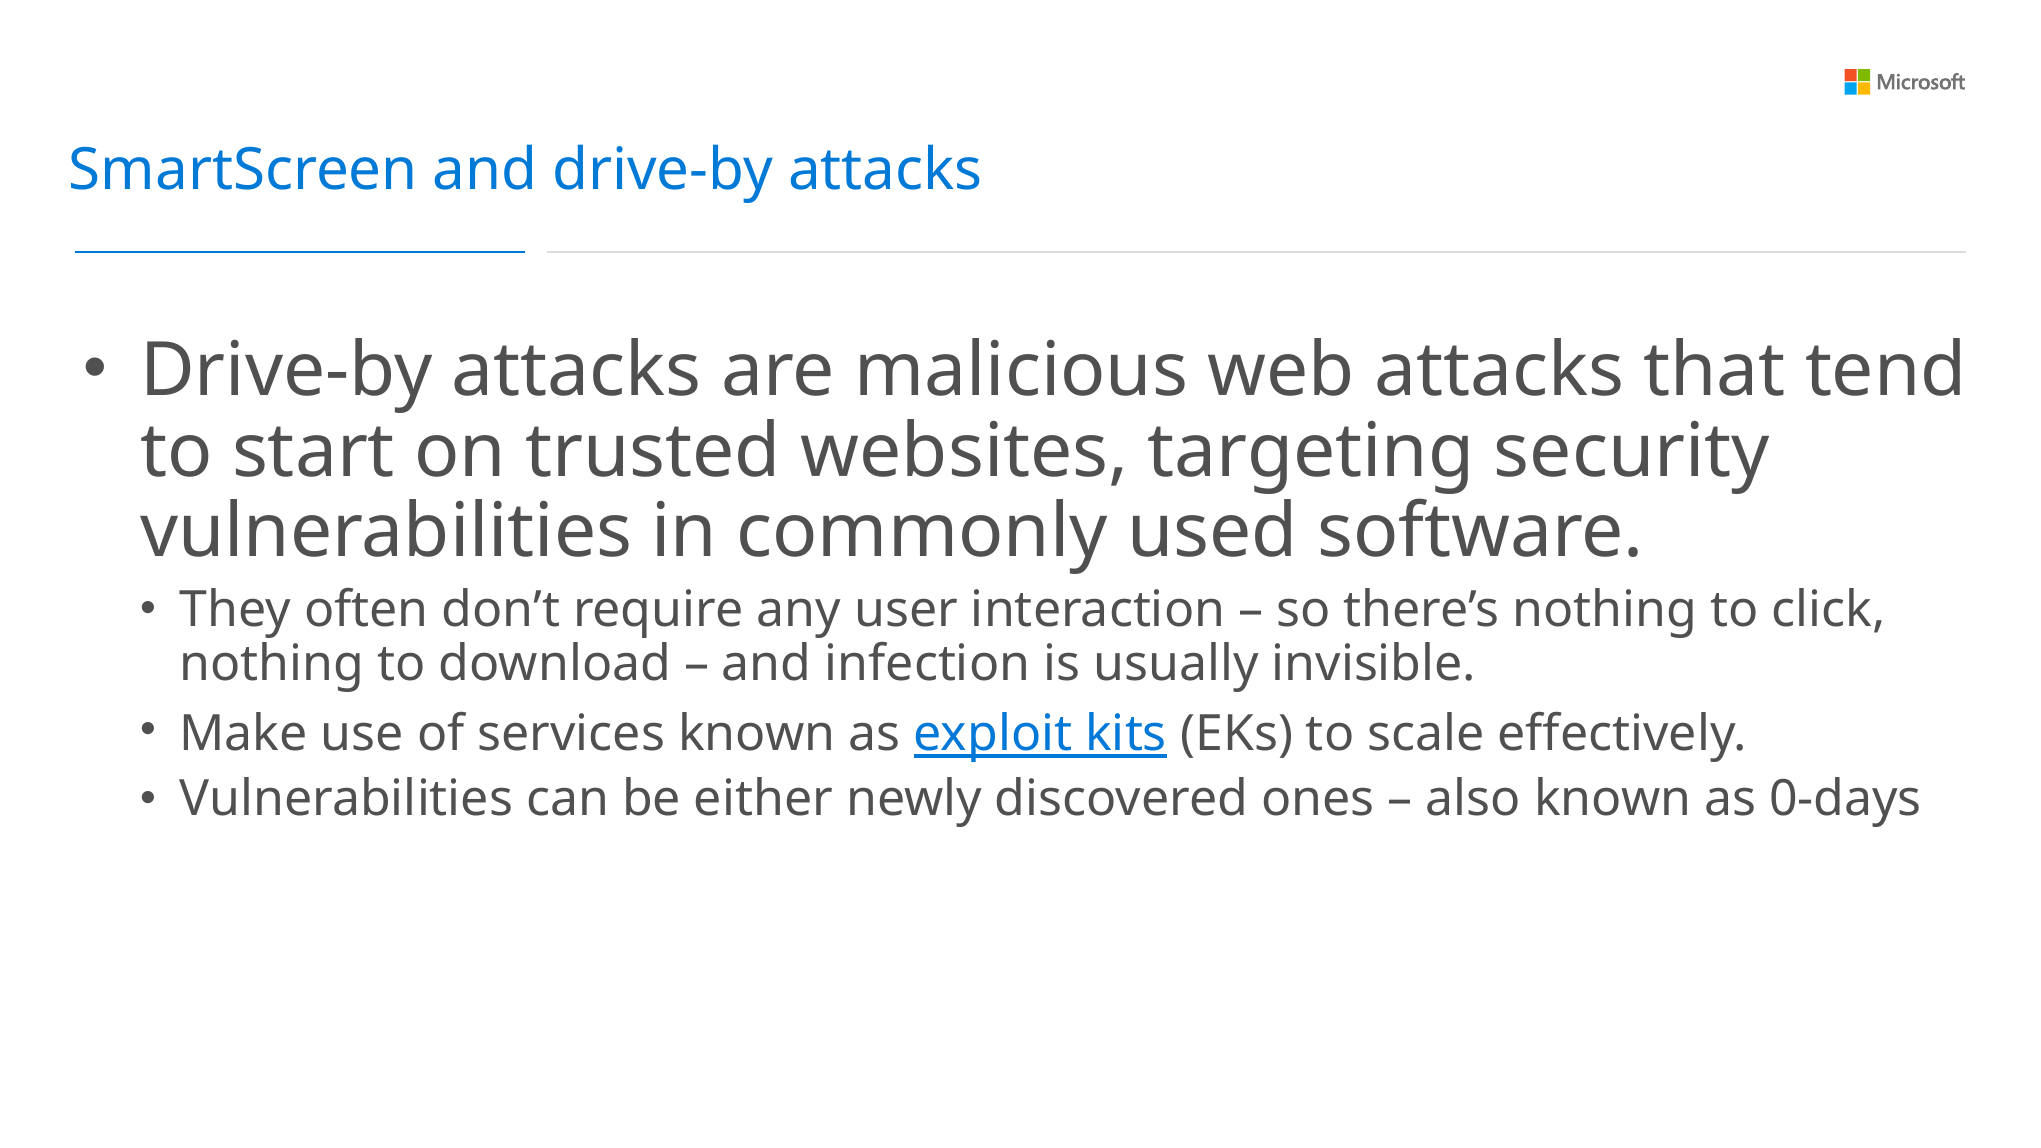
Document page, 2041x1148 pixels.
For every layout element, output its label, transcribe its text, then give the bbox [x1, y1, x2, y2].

list SmartScreen and drive-by attacks [45, 120, 1968, 200]
text_box Drive-by attacks are malicious web attacks that tend to start on trusted websites, targeting security vulnerabilities in commonly used software. They often don’t require any user interaction – so there’s nothing to click, nothing to download – and infection is usually invisible. Make use of services known as exploit kits (EKs) to scale effectively. Vulnerabilities can be either newly discovered ones – also known as 0-days [60, 315, 2010, 842]
